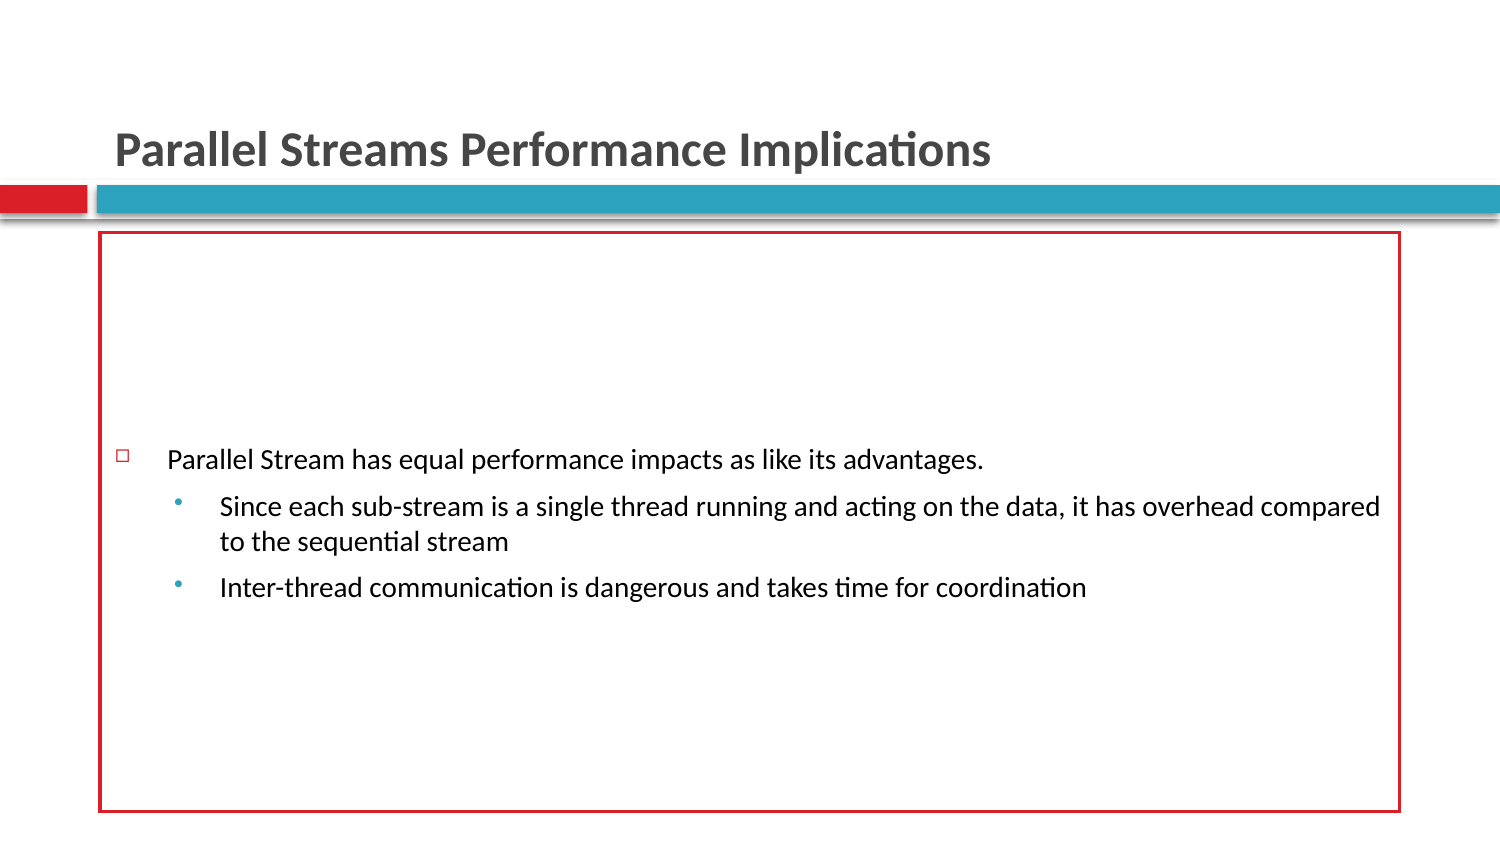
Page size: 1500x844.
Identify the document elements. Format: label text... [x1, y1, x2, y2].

list Parallel Stream has equal performance impacts as like its advantages. Since each sub-stream is a single thread running and acting on the data, it has overhead compared to the sequential stream Inter-thread communication is dangerous and takes time for coordination [98, 231, 1401, 813]
title Parallel Streams Performance Implications [99, 18, 1500, 185]
